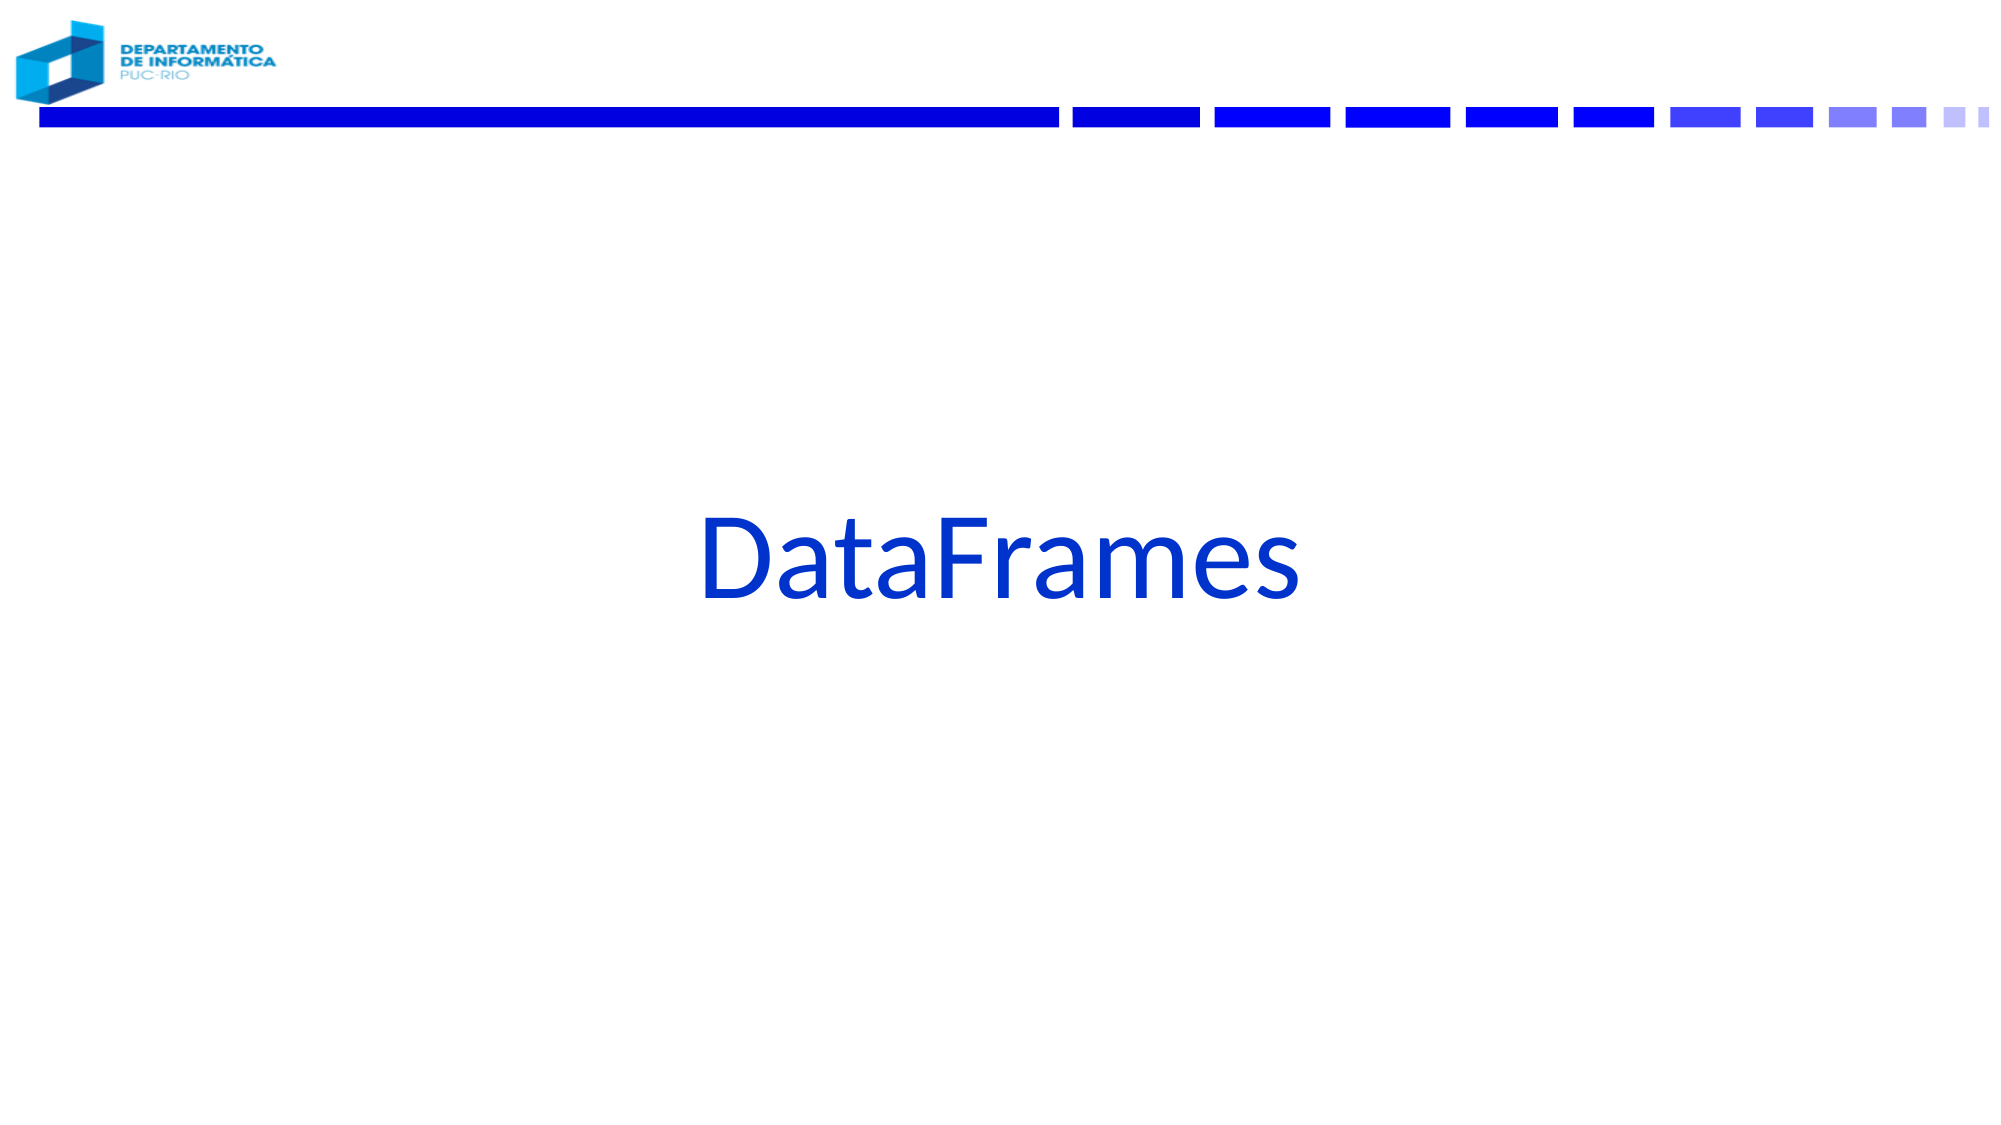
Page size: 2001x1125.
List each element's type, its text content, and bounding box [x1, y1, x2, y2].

title DataFrames [0, 0, 2000, 1125]
